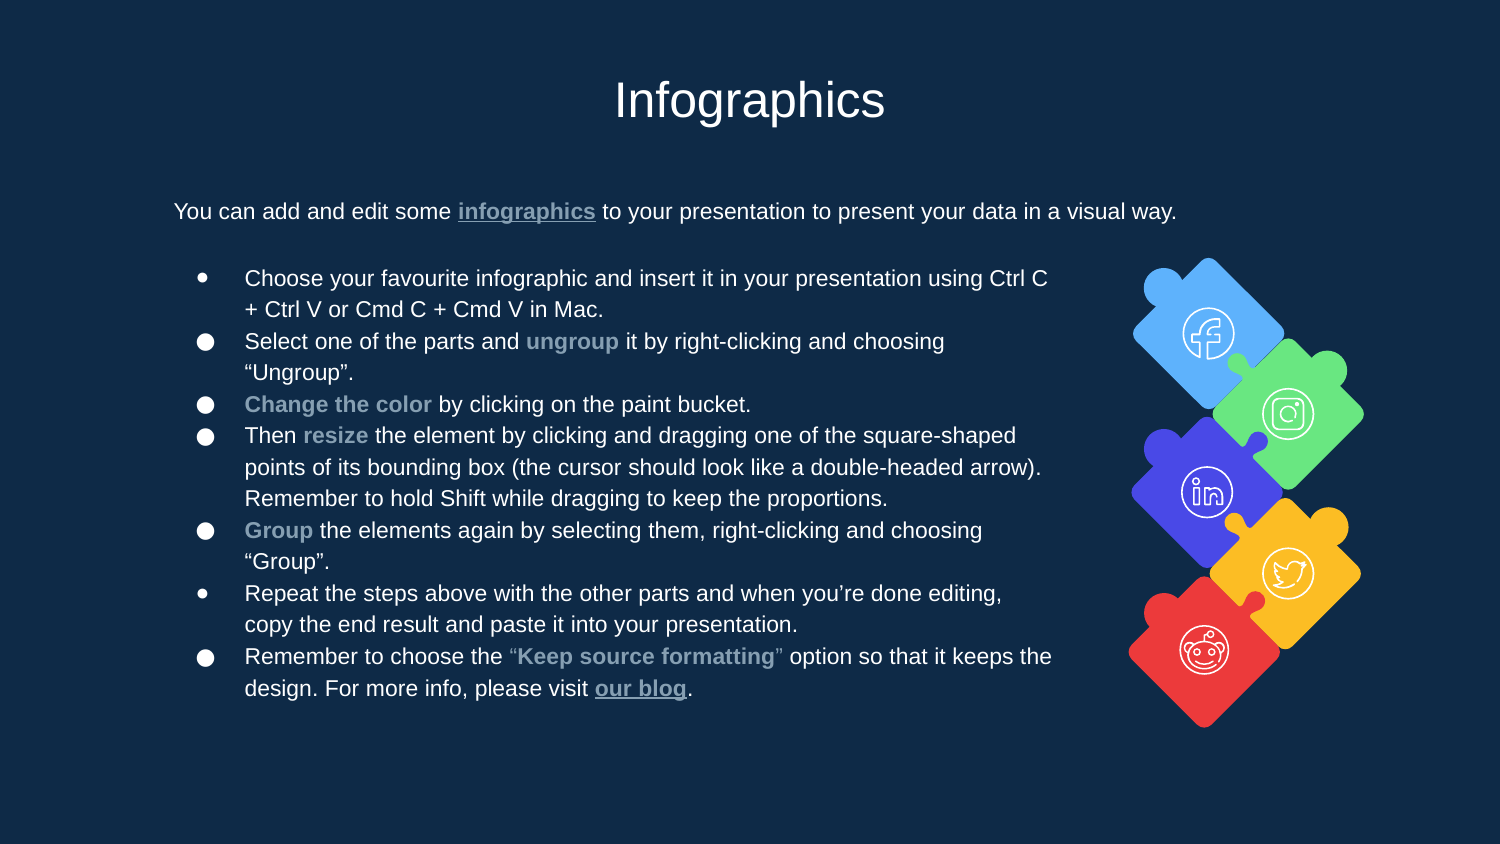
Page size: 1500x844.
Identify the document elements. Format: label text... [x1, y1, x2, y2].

list You can add and edit some infographics to your presentation to present your data in a visual way. [154, 177, 1316, 230]
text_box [1127, 257, 1366, 728]
text_box Choose your favourite infographic and insert it in your presentation using Ctrl C + Ctrl V or Cmd C + Cmd V in Mac. Select one of the parts and ungroup it by right-clicking and choosing “Ungroup”. Change the color by clicking on the paint bucket. Then resize the element by clicking and dragging one of the square-shaped points of its bounding box (the cursor should look like a double-headed arrow). Remember to hold Shift while dragging to keep the proportions. Group the elements again by selecting them, right-clicking and choosing “Group”. Repeat the steps above with the other parts and when you’re done editing, copy the end result and paste it into your presentation. Remember to choose the “Keep source formatting” option so that it keeps the design. For more info, please visit our blog. [154, 244, 1069, 725]
title Infographics [171, 52, 1328, 132]
